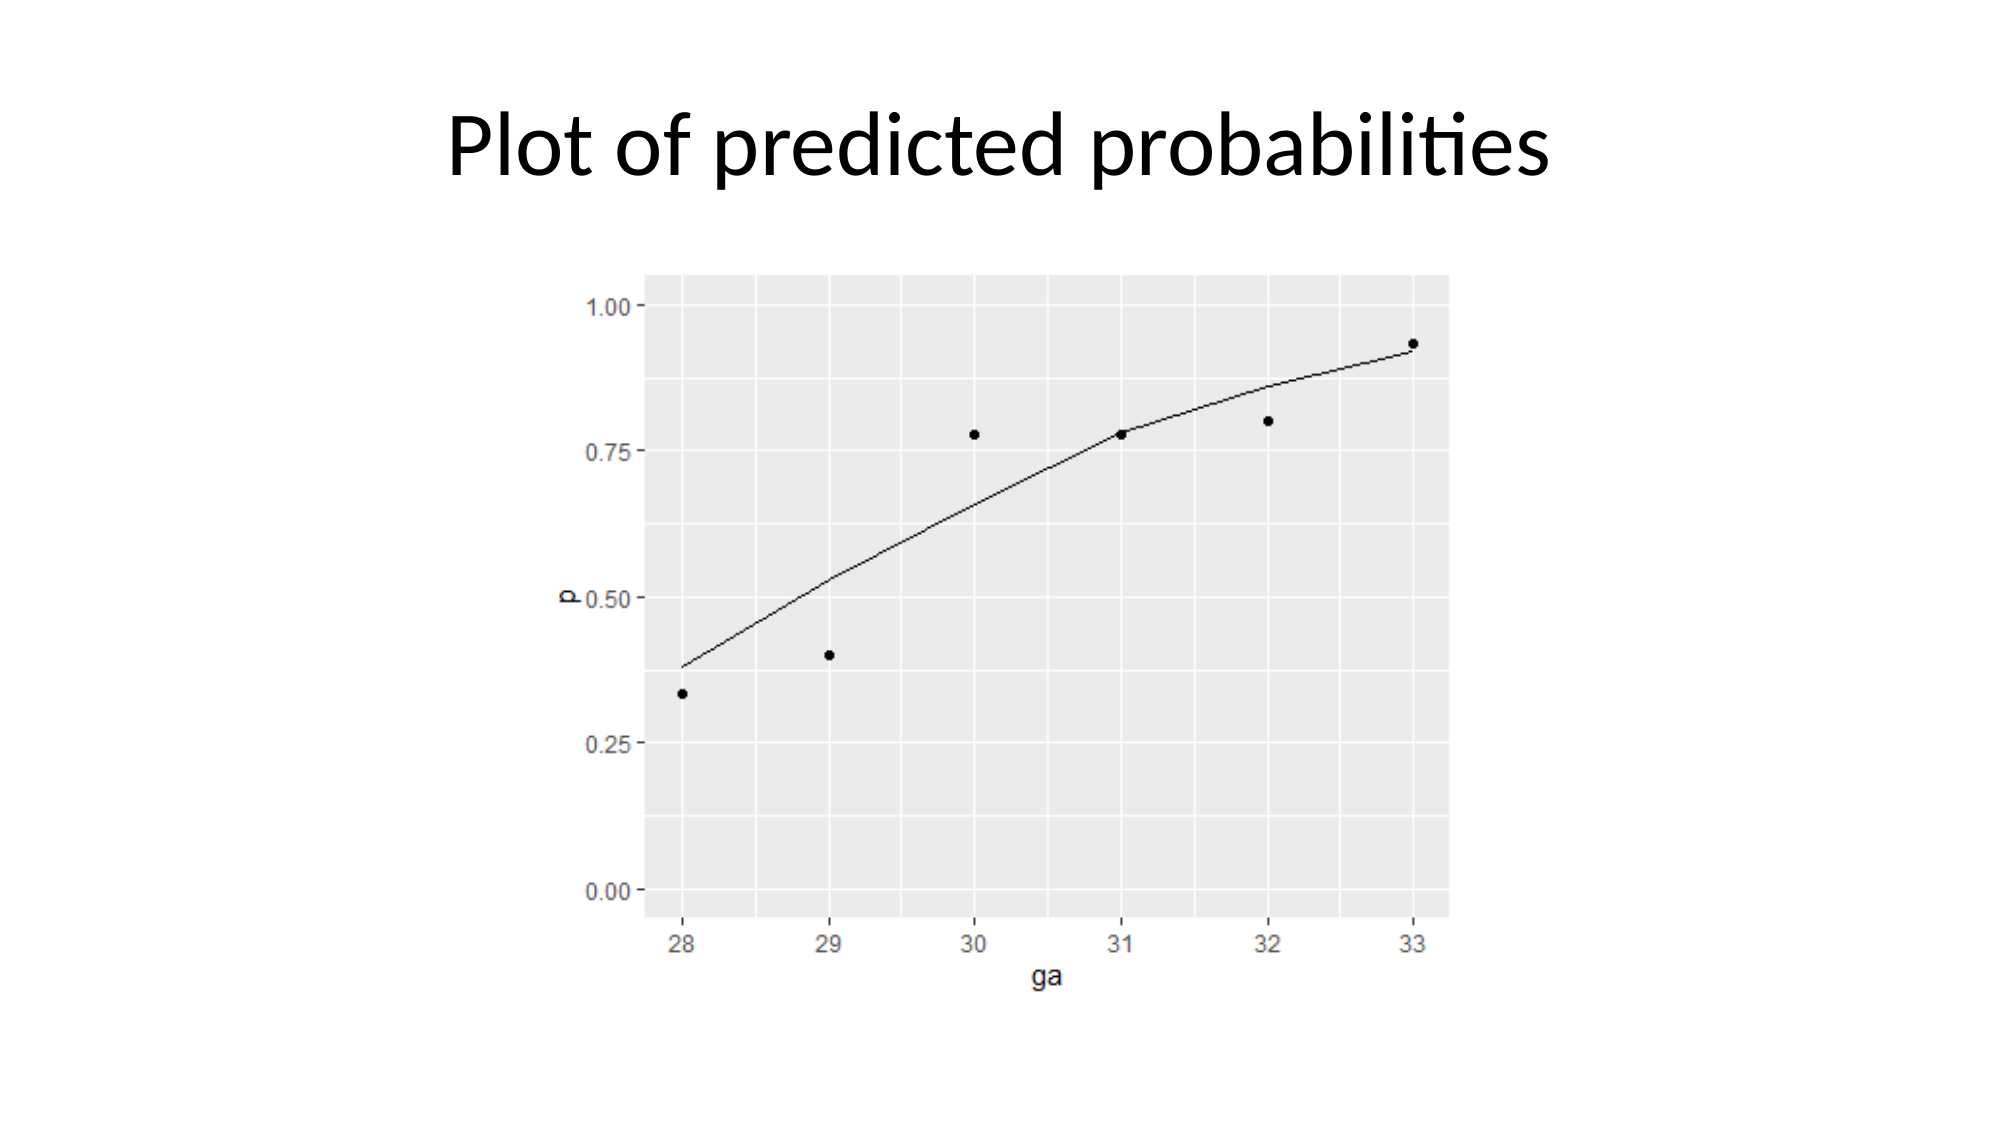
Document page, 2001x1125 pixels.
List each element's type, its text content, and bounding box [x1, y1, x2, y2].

title Plot of predicted probabilities [99, 45, 1900, 233]
picture [537, 262, 1465, 1005]
